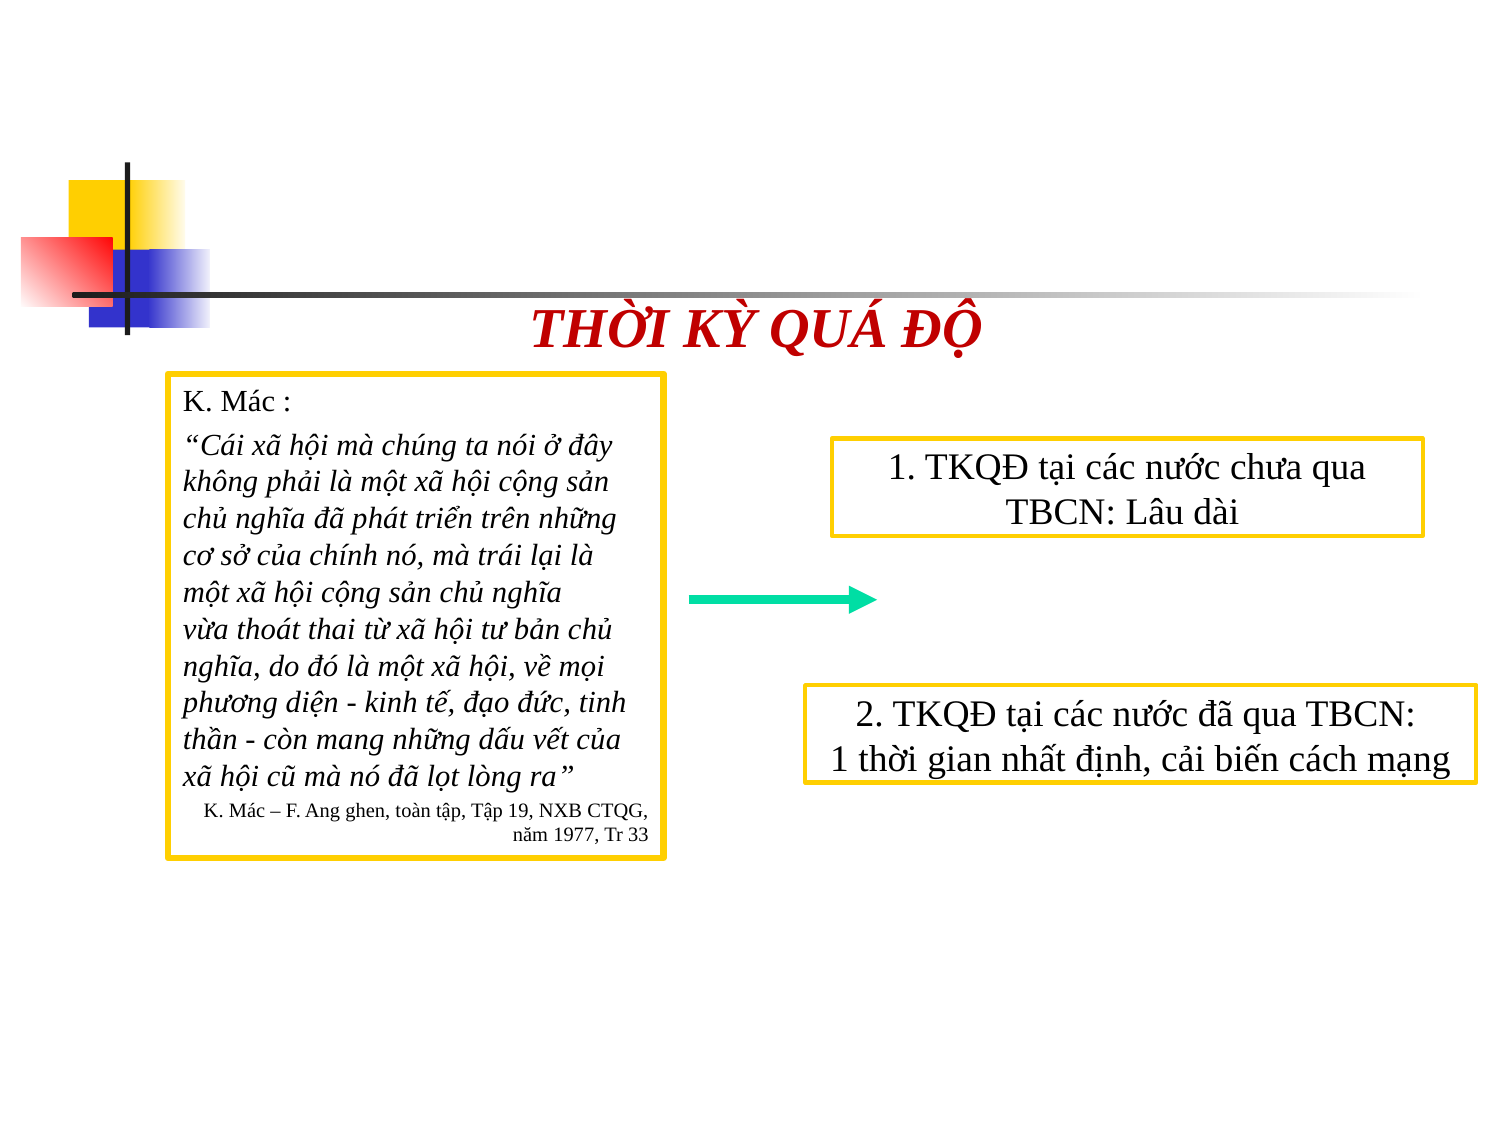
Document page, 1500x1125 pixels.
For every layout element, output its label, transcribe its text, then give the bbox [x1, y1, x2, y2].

text_box 2. TKQĐ tại các nước đã qua TBCN: 1 thời gian nhất định, cải biến cách mạng [803, 683, 1478, 785]
title THỜI KỲ QUÁ ĐỘ [109, 222, 1403, 367]
text_box 1. TKQĐ tại các nước chưa qua TBCN: Lâu dài [830, 436, 1425, 538]
list K. Mác : “Cái xã hội mà chúng ta nói ở đây không phải là một xã hội cộng sản chủ nghĩa đã phát triển trên những cơ sở của chính nó, mà trái lại là một xã hội cộng sản chủ nghĩa vừa thoát thai từ xã hội tư bản chủ nghĩa, do đó là một xã hội, về mọi phương diện - kinh tế, đạo đức, tinh thần - còn mang những dấu vết của xã hội cũ mà nó đã lọt lòng ra” K. Mác – F. Ang ghen, toàn tập, Tập 19, NXB CTQG, năm 1977, Tr 33 [166, 372, 666, 860]
